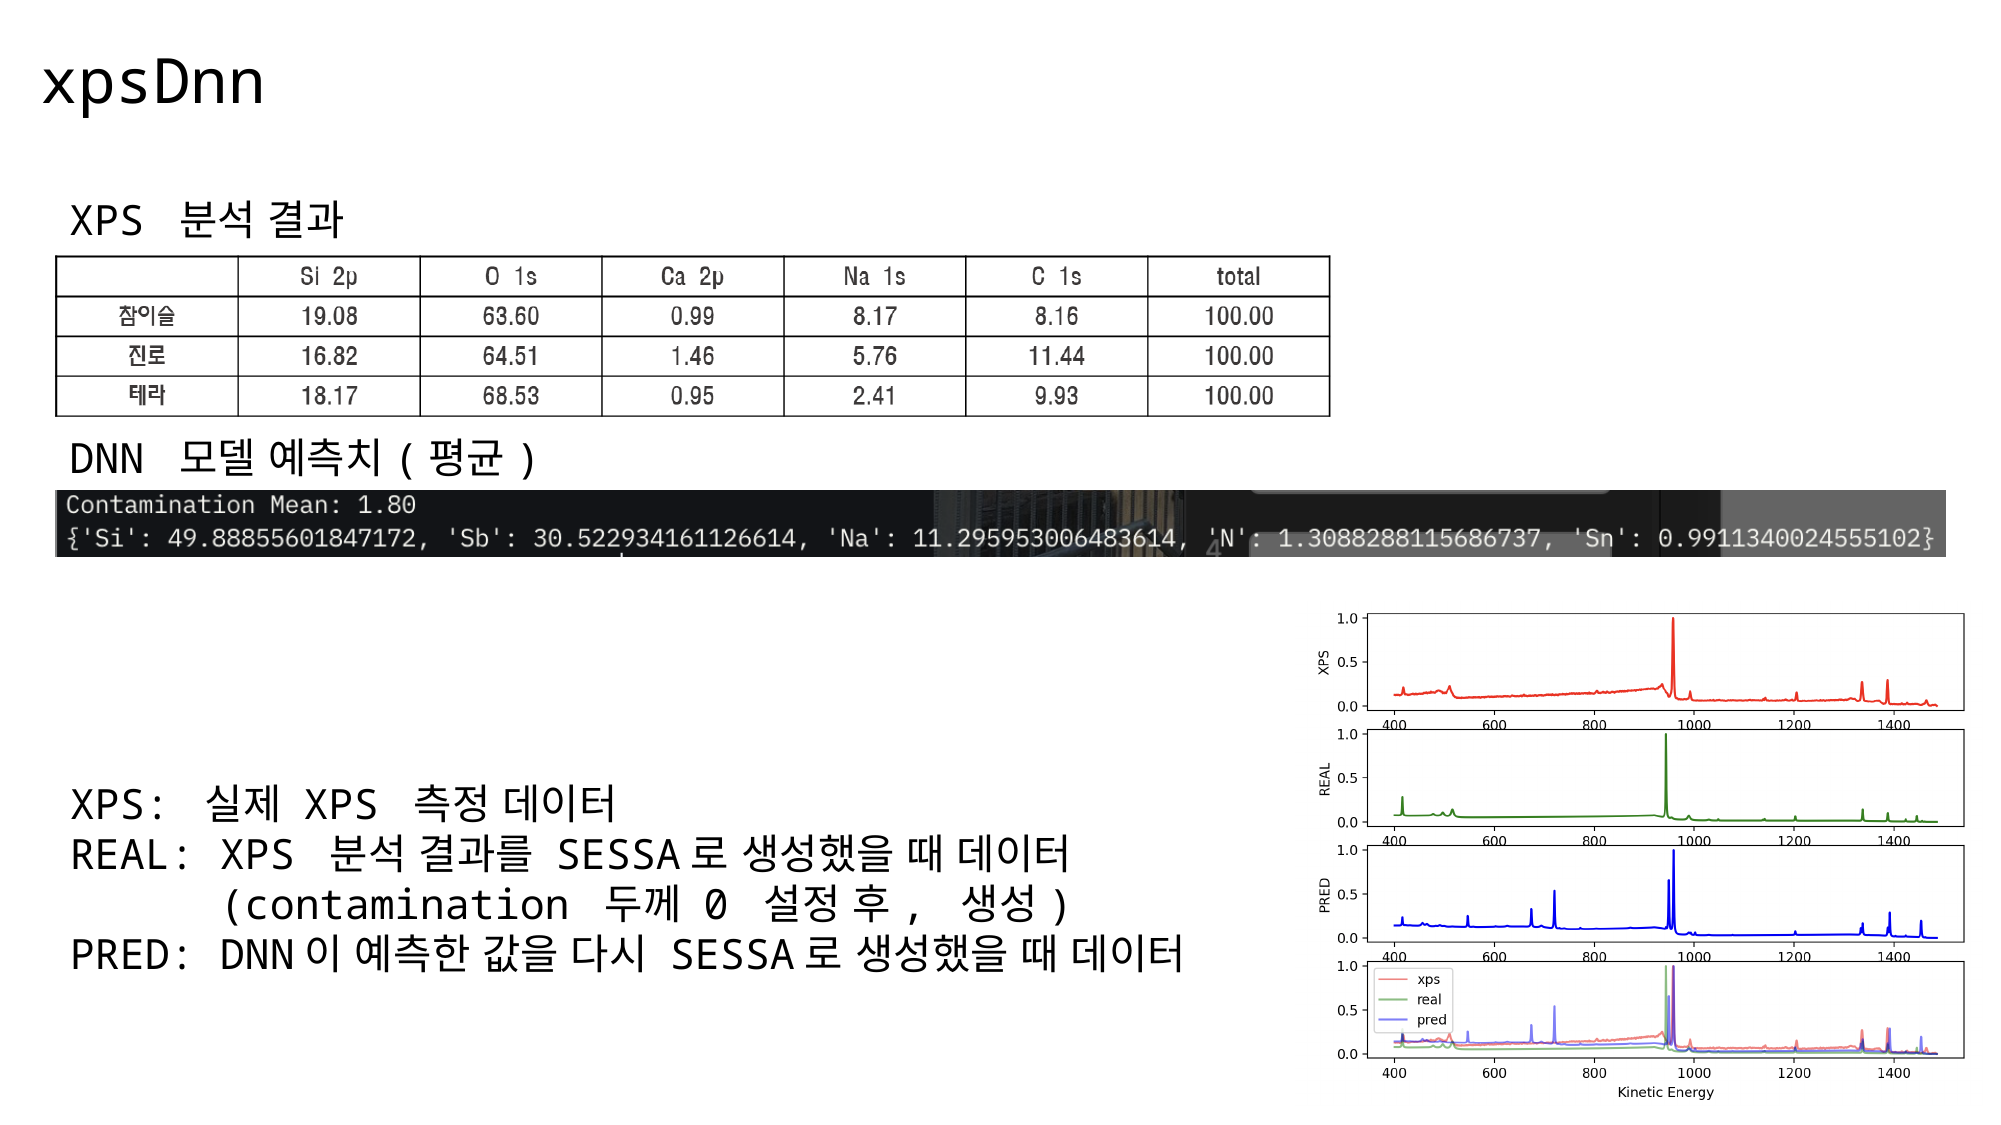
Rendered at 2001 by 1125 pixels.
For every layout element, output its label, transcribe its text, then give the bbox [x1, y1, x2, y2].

picture [55, 490, 1946, 557]
picture [55, 255, 1331, 424]
text_box DNN 모델 예측치(평균) [54, 424, 556, 490]
text_box xpsDnn [26, 34, 1128, 124]
picture [1295, 601, 1983, 1106]
text_box XPS: 실제 XPS 측정 데이터 REAL: XPS 분석 결과를 SESSA로 생성했을 때 데이터 (contamination 두께 0 설정 후, 생성) PRED: DNN이 예측한 값을 다시 SESSA로 생성했을 때 데이터 [55, 770, 1295, 985]
text_box XPS 분석 결과 [54, 186, 472, 251]
